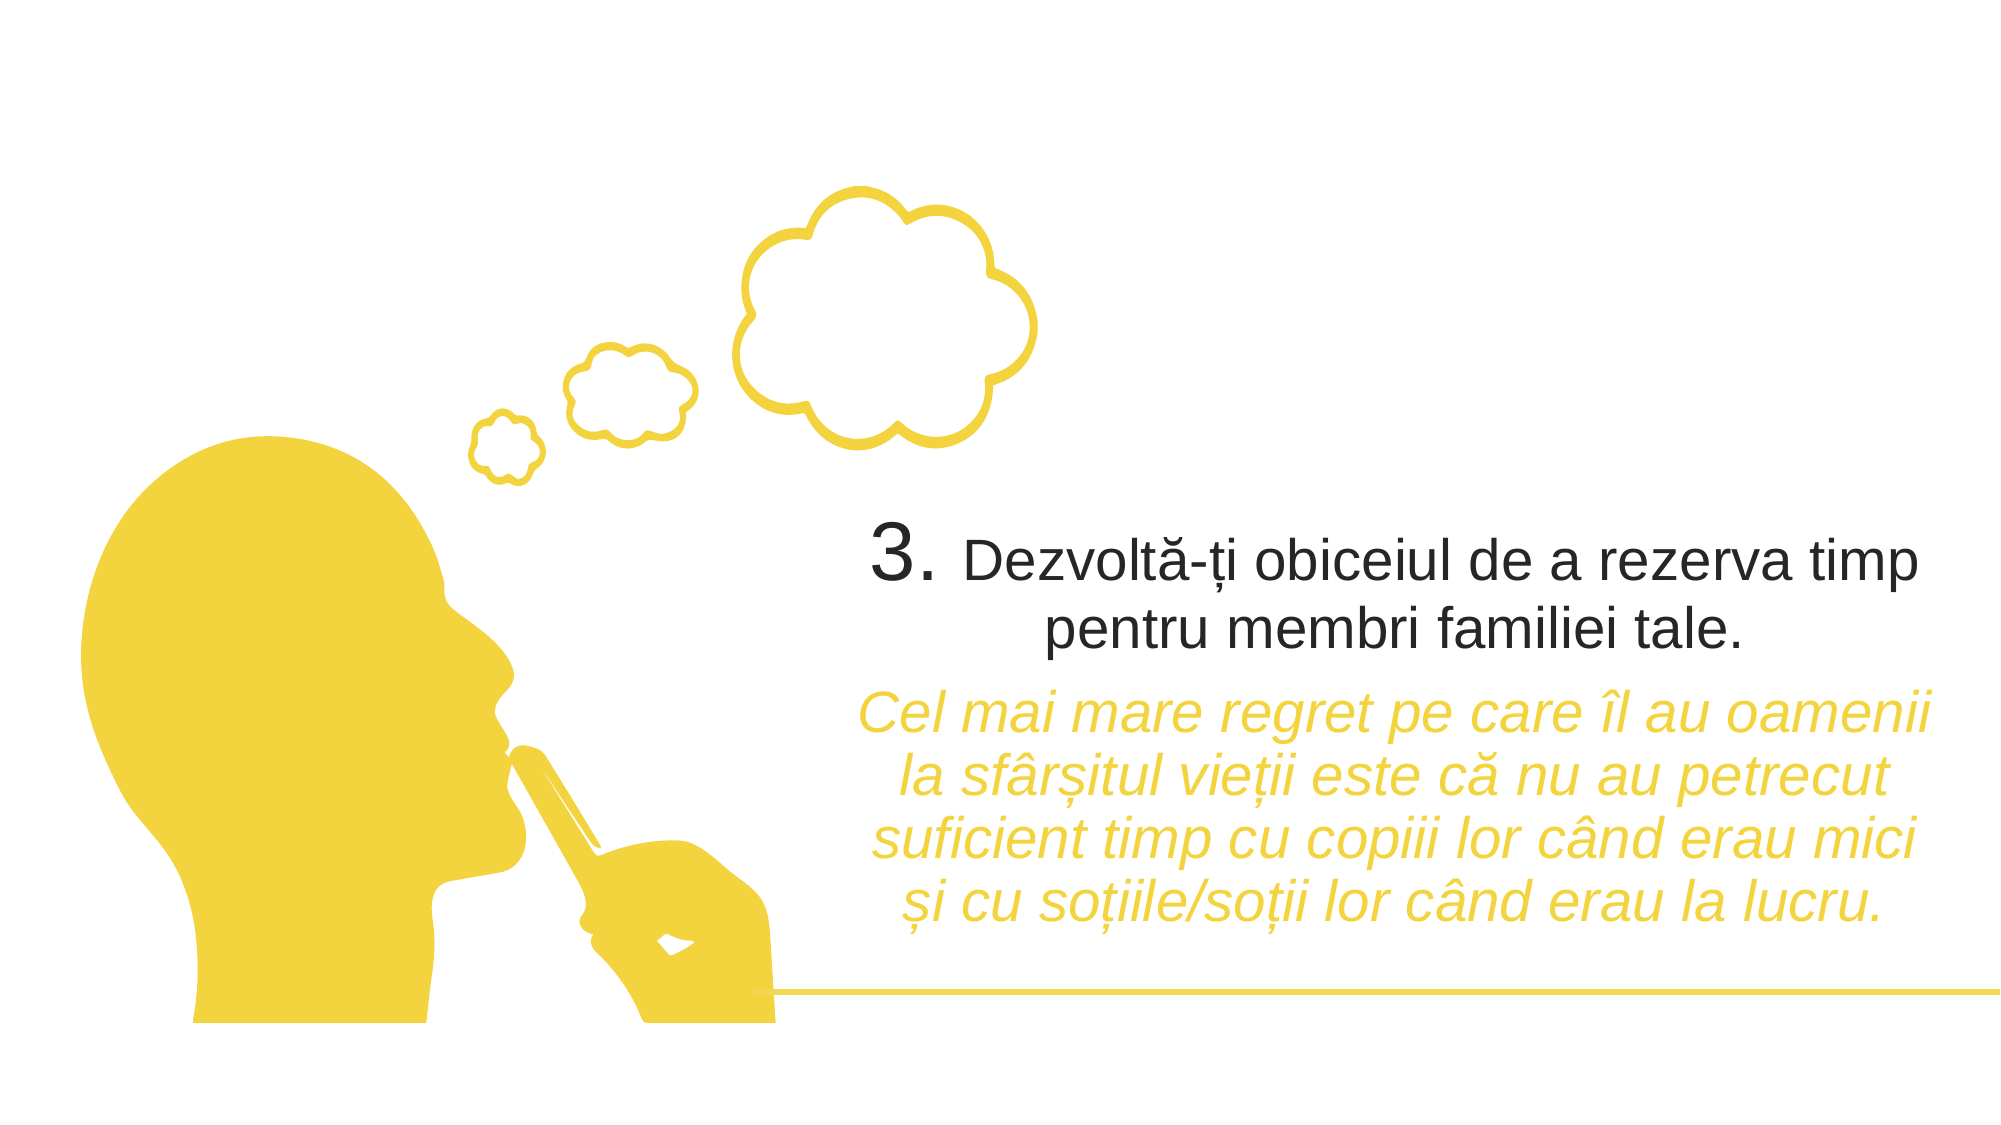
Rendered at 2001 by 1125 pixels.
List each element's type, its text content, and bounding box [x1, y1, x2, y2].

text_box [562, 342, 699, 449]
text_box [468, 408, 546, 486]
list 3. Dezvoltă-ți obiceiul de a rezerva timp pentru membri familiei tale. Cel mai mare regret pe care îl au oamenii la sfârșitul vieții este că nu au petrecut suficient timp cu copiii lor când erau mici și cu soțiile/soții lor când erau la lucru. [839, 582, 1952, 860]
text_box [81, 436, 776, 1023]
text_box [732, 186, 1038, 451]
